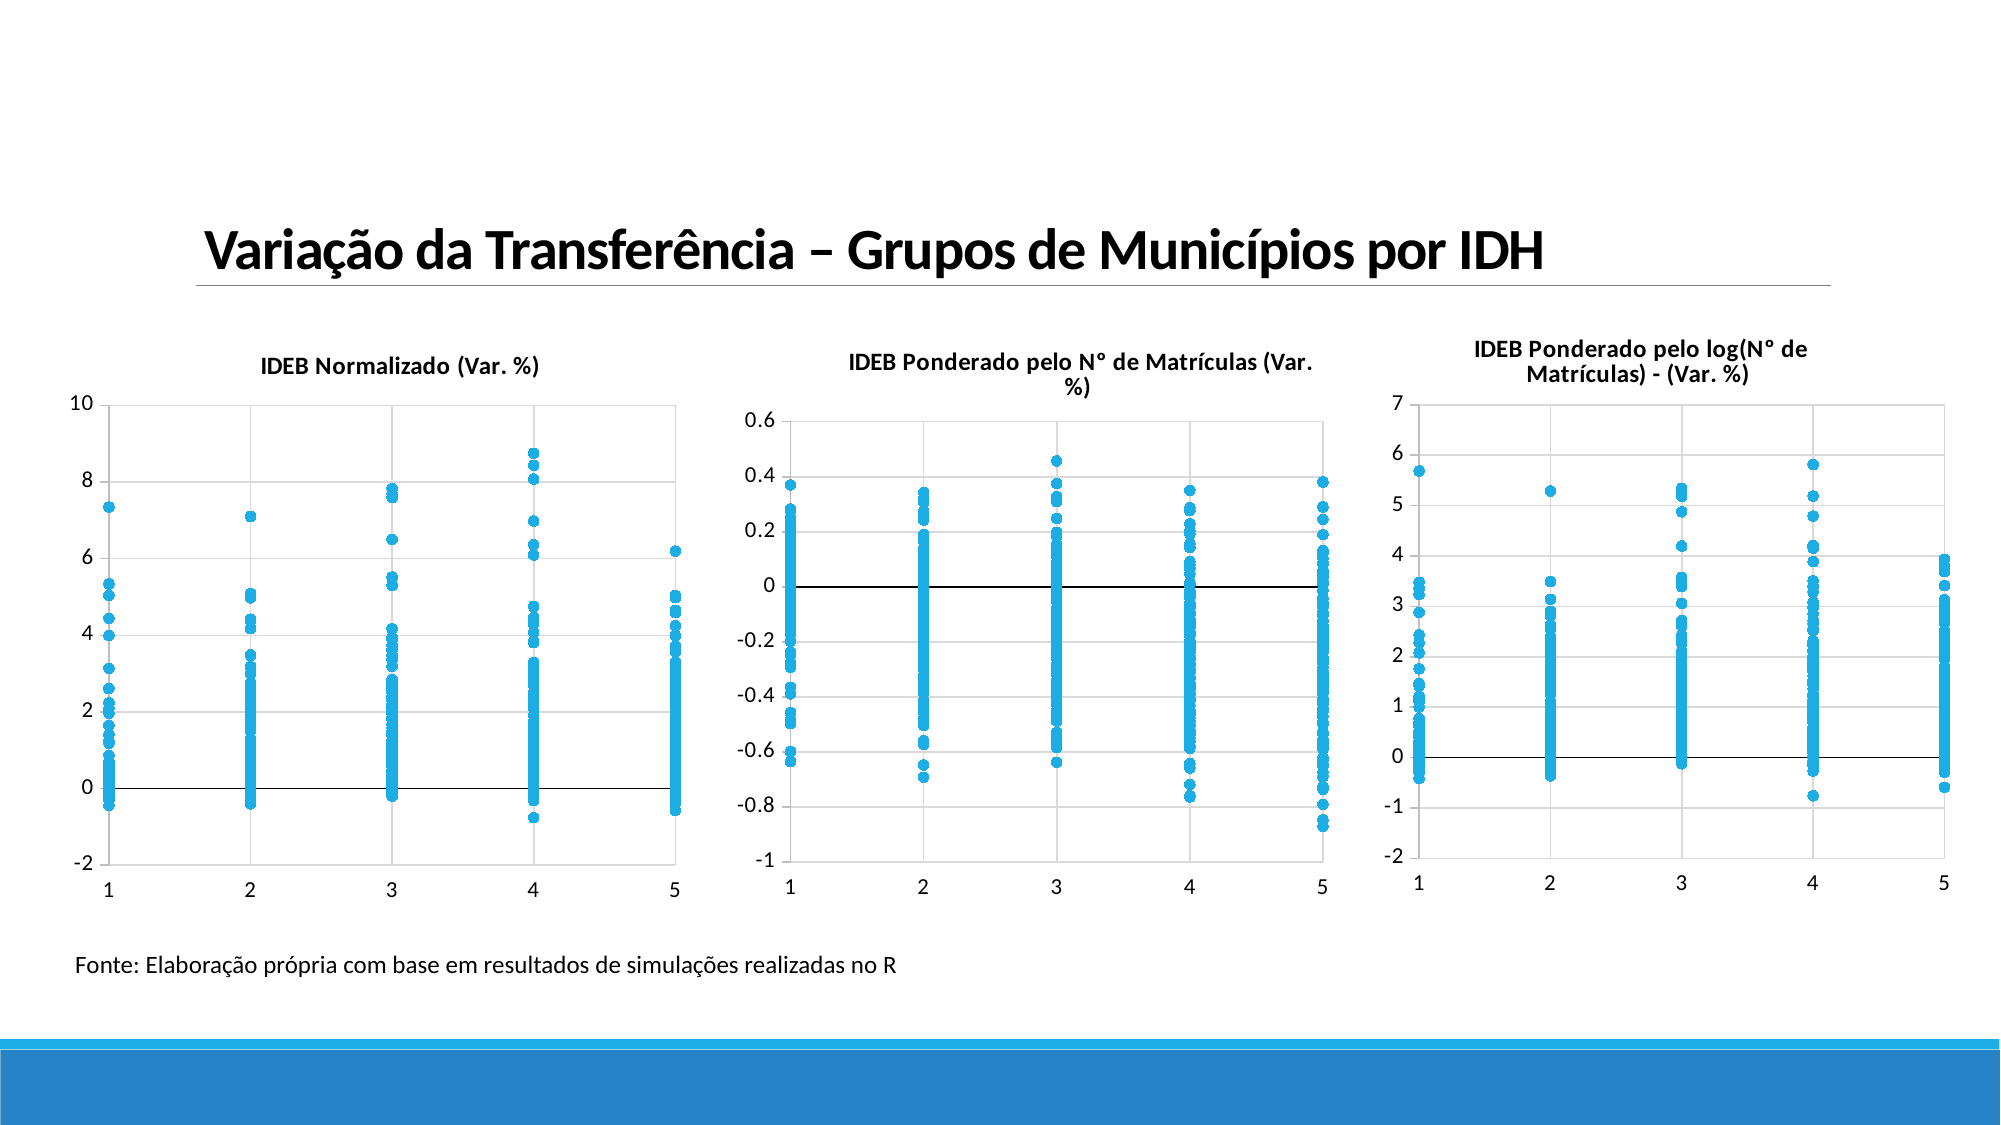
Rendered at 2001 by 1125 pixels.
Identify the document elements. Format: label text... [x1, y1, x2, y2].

title Variação da Transferência – Grupos de Municípios por IDH [189, 51, 1840, 289]
chart [56, 319, 700, 972]
chart [1382, 319, 1967, 909]
text_box Fonte: Elaboração própria com base em resultados de simulações realizadas no R [60, 940, 914, 986]
chart [736, 343, 1346, 909]
